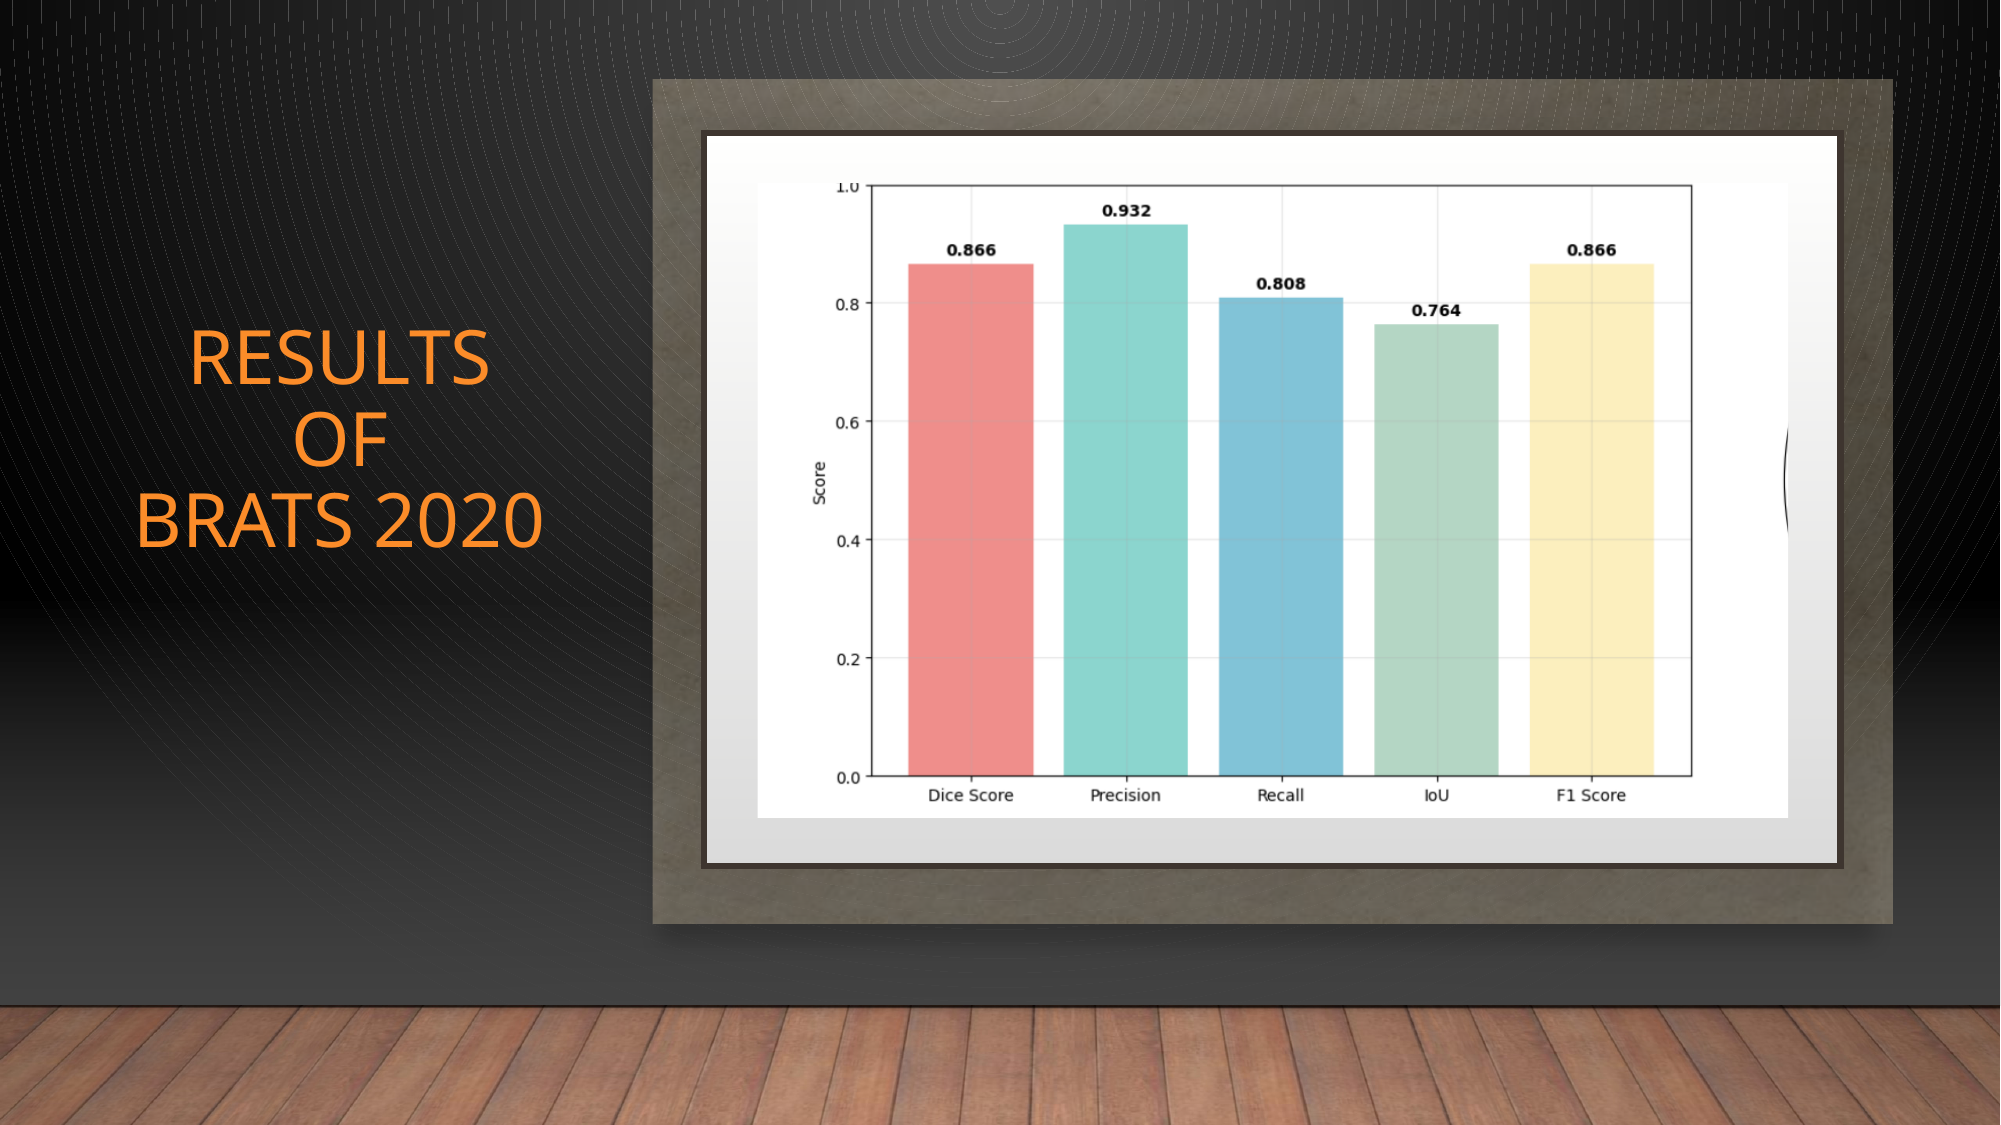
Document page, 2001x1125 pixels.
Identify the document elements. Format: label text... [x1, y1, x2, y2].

text_box [0, 593, 2000, 1005]
title Results of Brats 2020 [108, 241, 572, 564]
picture [0, 1008, 2000, 1125]
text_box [652, 78, 1894, 924]
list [757, 182, 1789, 818]
